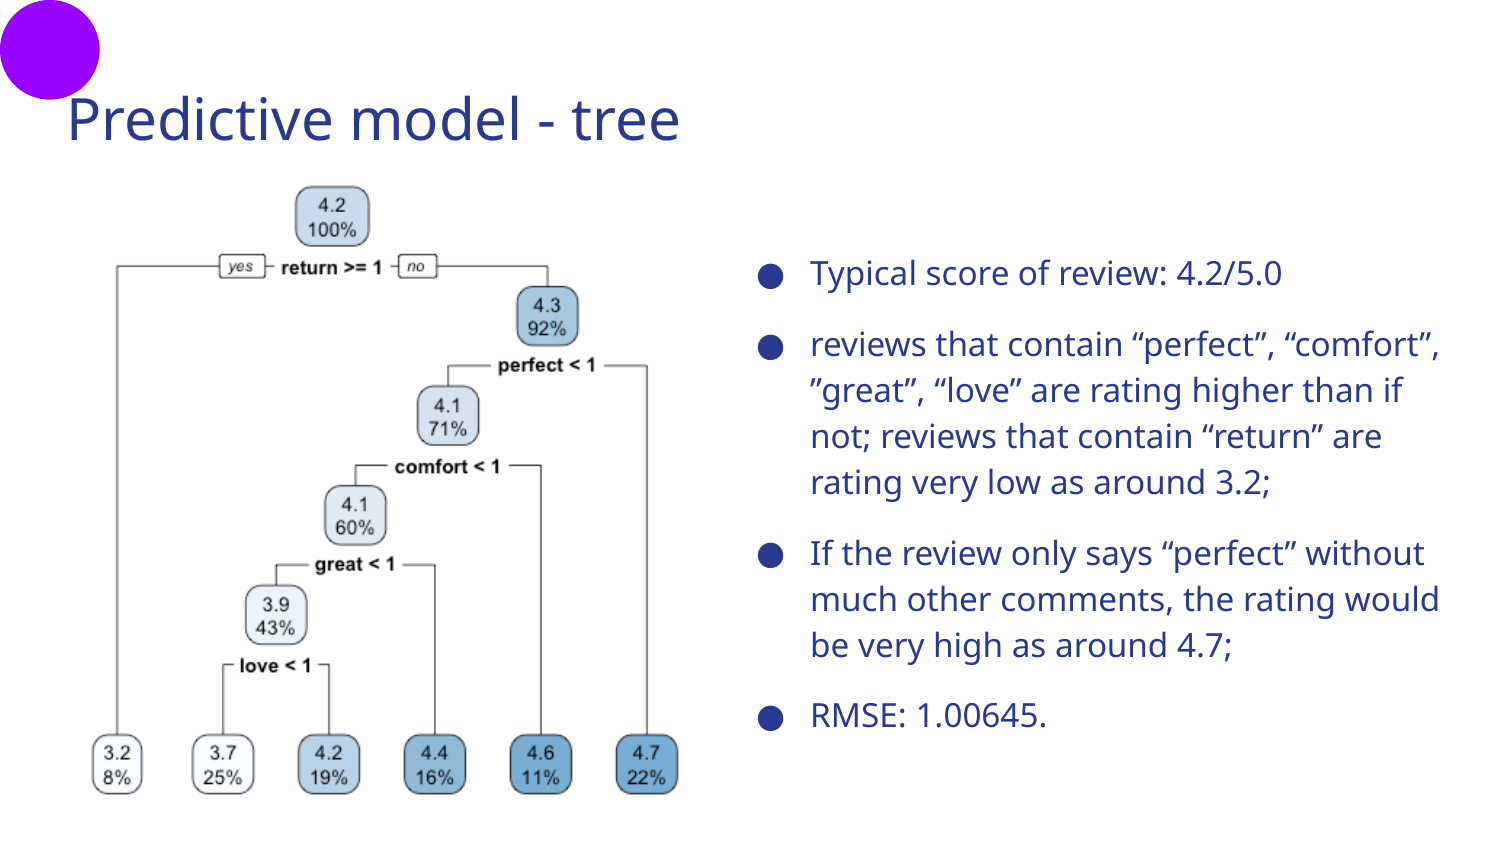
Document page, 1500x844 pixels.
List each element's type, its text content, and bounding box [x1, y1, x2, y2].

text_box [0, 0, 100, 100]
list Typical score of review: 4.2/5.0 reviews that contain “perfect”, “comfort”, ”great”, “love” are rating higher than if not; reviews that contain “return” are rating very low as around 3.2; If the review only says “perfect” without much other comments, the rating would be very high as around 4.7; RMSE: 1.00645. [732, 231, 1462, 811]
picture [42, 135, 728, 844]
title Predictive model - tree [51, 67, 1449, 167]
